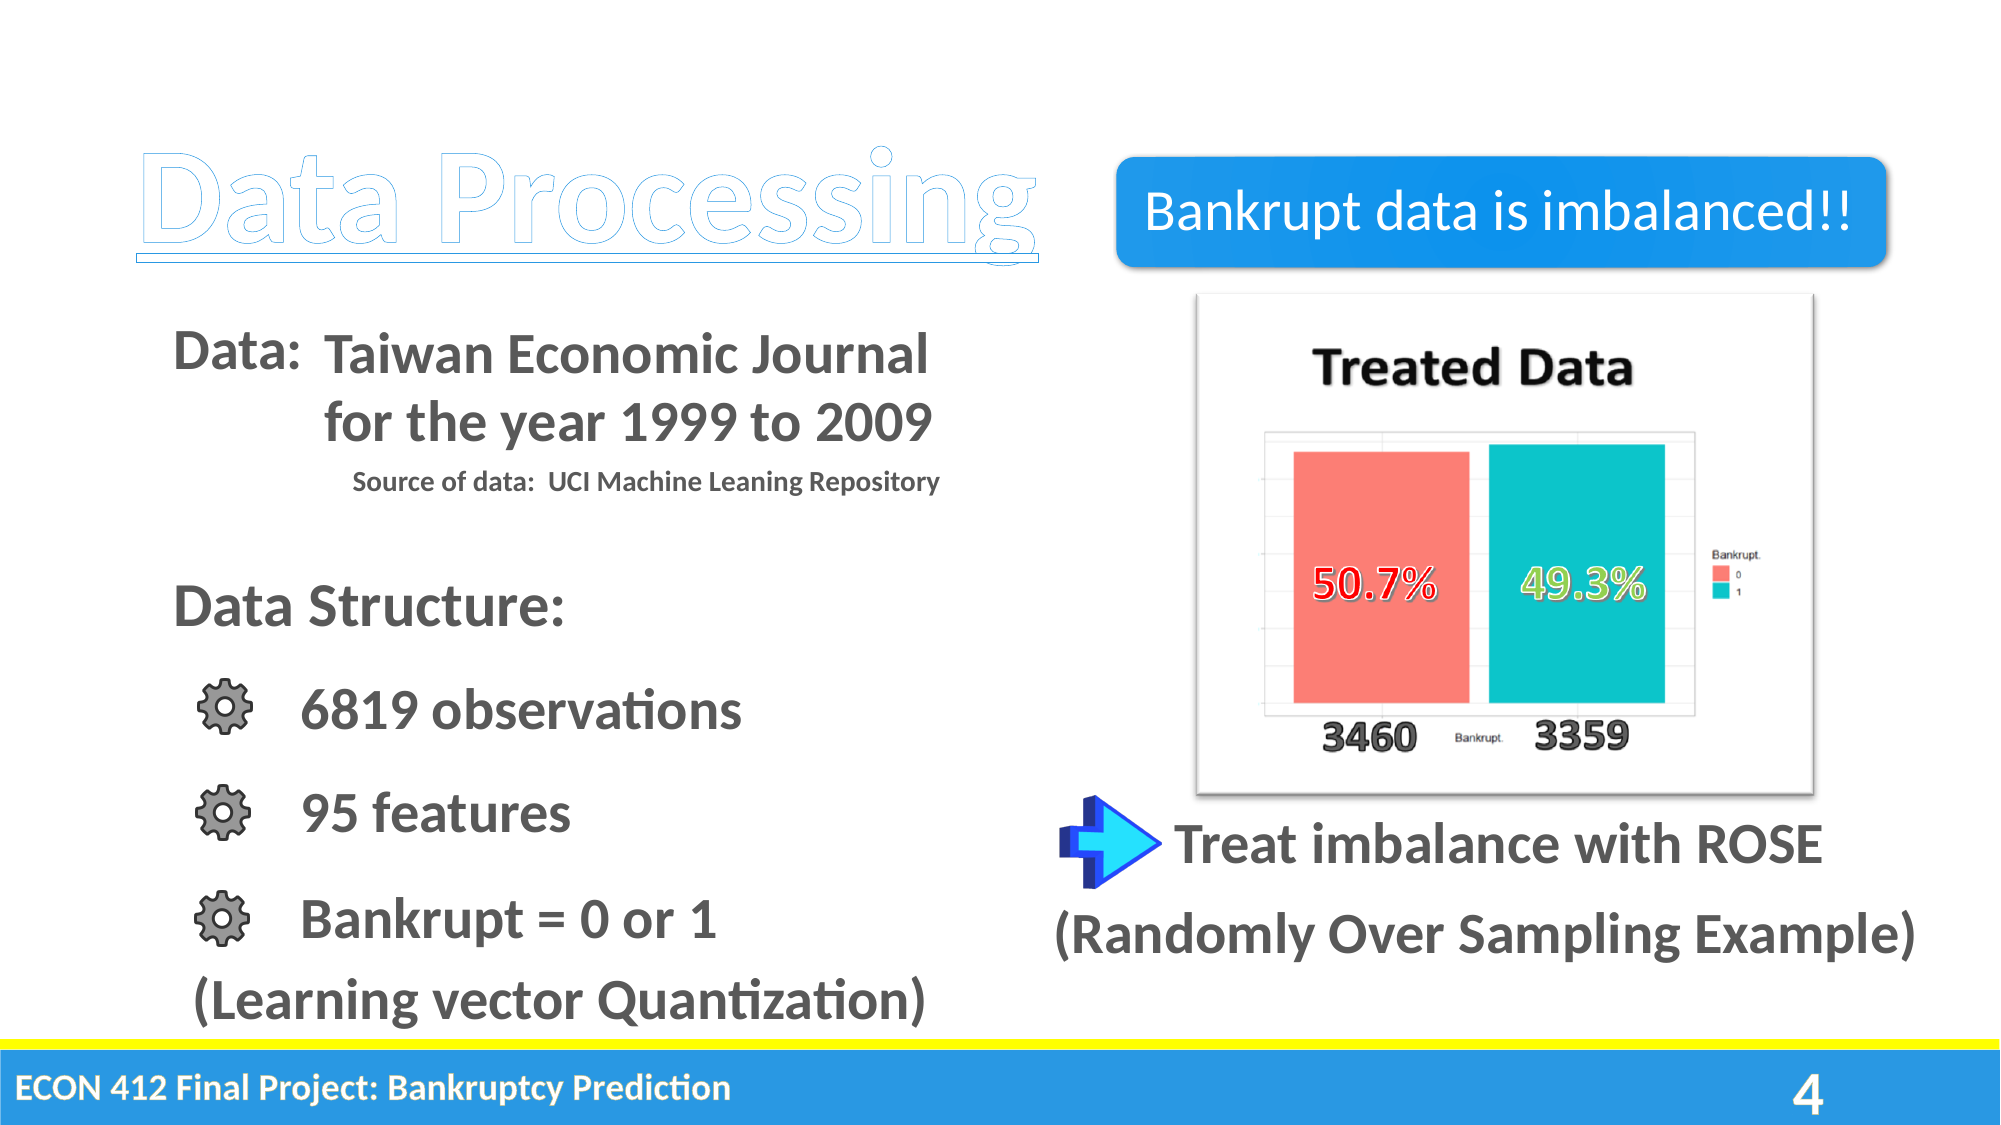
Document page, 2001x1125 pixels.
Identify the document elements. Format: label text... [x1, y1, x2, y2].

picture [193, 890, 250, 947]
picture [194, 784, 251, 841]
picture [1051, 278, 1856, 892]
text_box for the year 1999 to 2009 [309, 375, 970, 460]
text_box 95 features [285, 766, 1046, 852]
text_box Taiwan Economic Journal [309, 307, 1158, 393]
text_box Data Processing [121, 97, 1160, 278]
text_box (Randomly Over Sampling Example) [1038, 887, 1952, 973]
text_box Data: [158, 304, 327, 389]
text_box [1115, 156, 1888, 270]
text_box Source of data: UCI Machine Leaning Repository [338, 454, 961, 505]
text_box Treat imbalance with ROSE [1175, 797, 1920, 883]
slide_number 4 [1624, 1059, 1840, 1120]
text_box Data Structure: [158, 556, 650, 647]
text_box Bankrupt = 0 or 1 [285, 872, 789, 953]
text_box (Learning vector Quantization) [178, 953, 981, 1039]
text_box 6819 observations [285, 663, 1074, 749]
text_box ECON 412 Final Project: Bankruptcy Prediction [0, 1054, 1160, 1115]
picture [197, 678, 254, 735]
